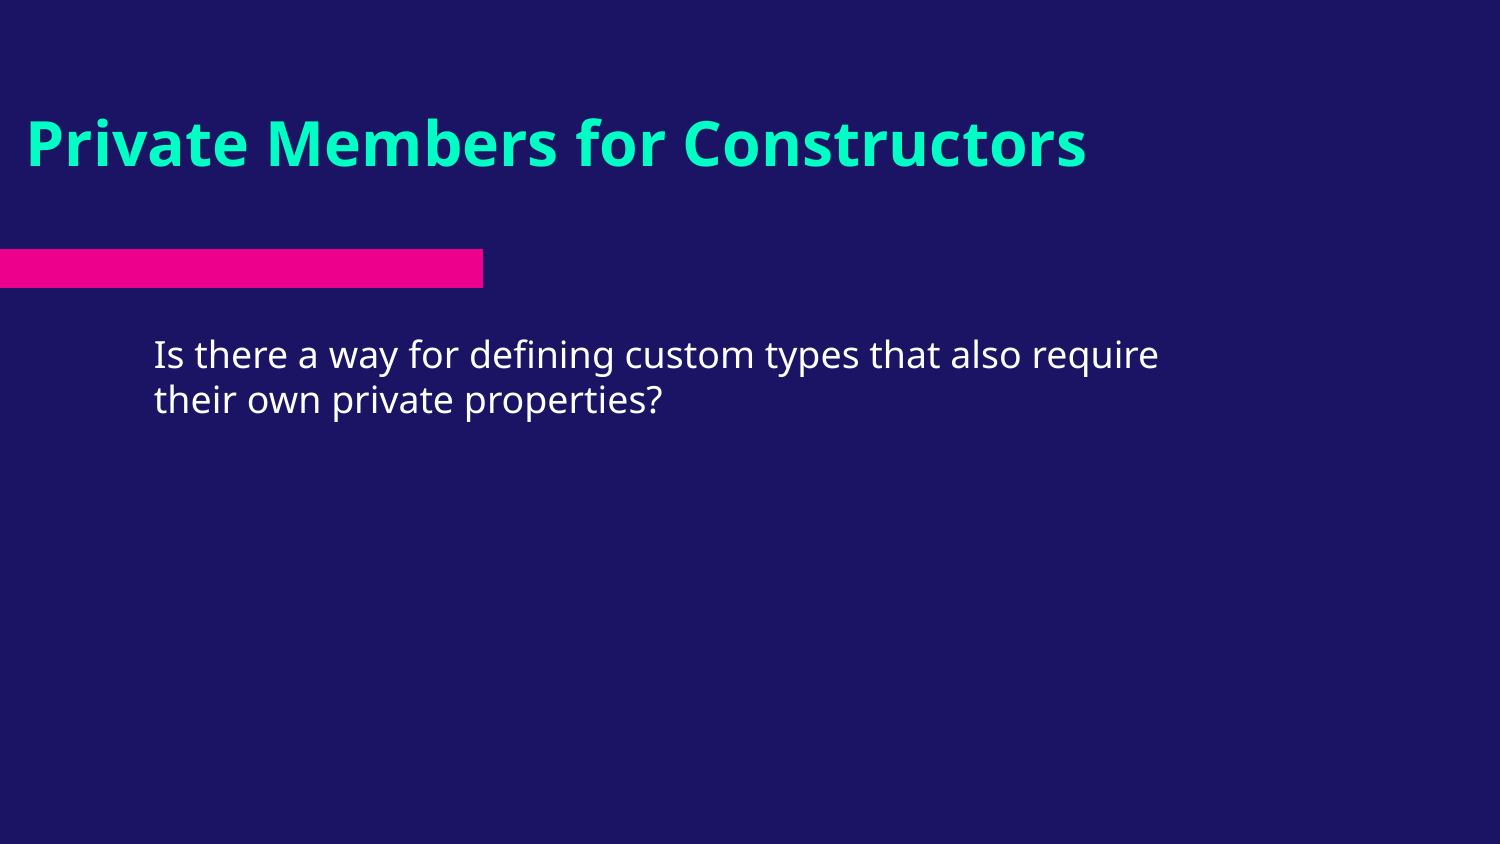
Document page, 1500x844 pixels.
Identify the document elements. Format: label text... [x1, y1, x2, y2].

title Private Members for Constructors [10, 88, 1233, 199]
list Is there a way for defining custom types that also require their own private properties? [138, 315, 1233, 731]
